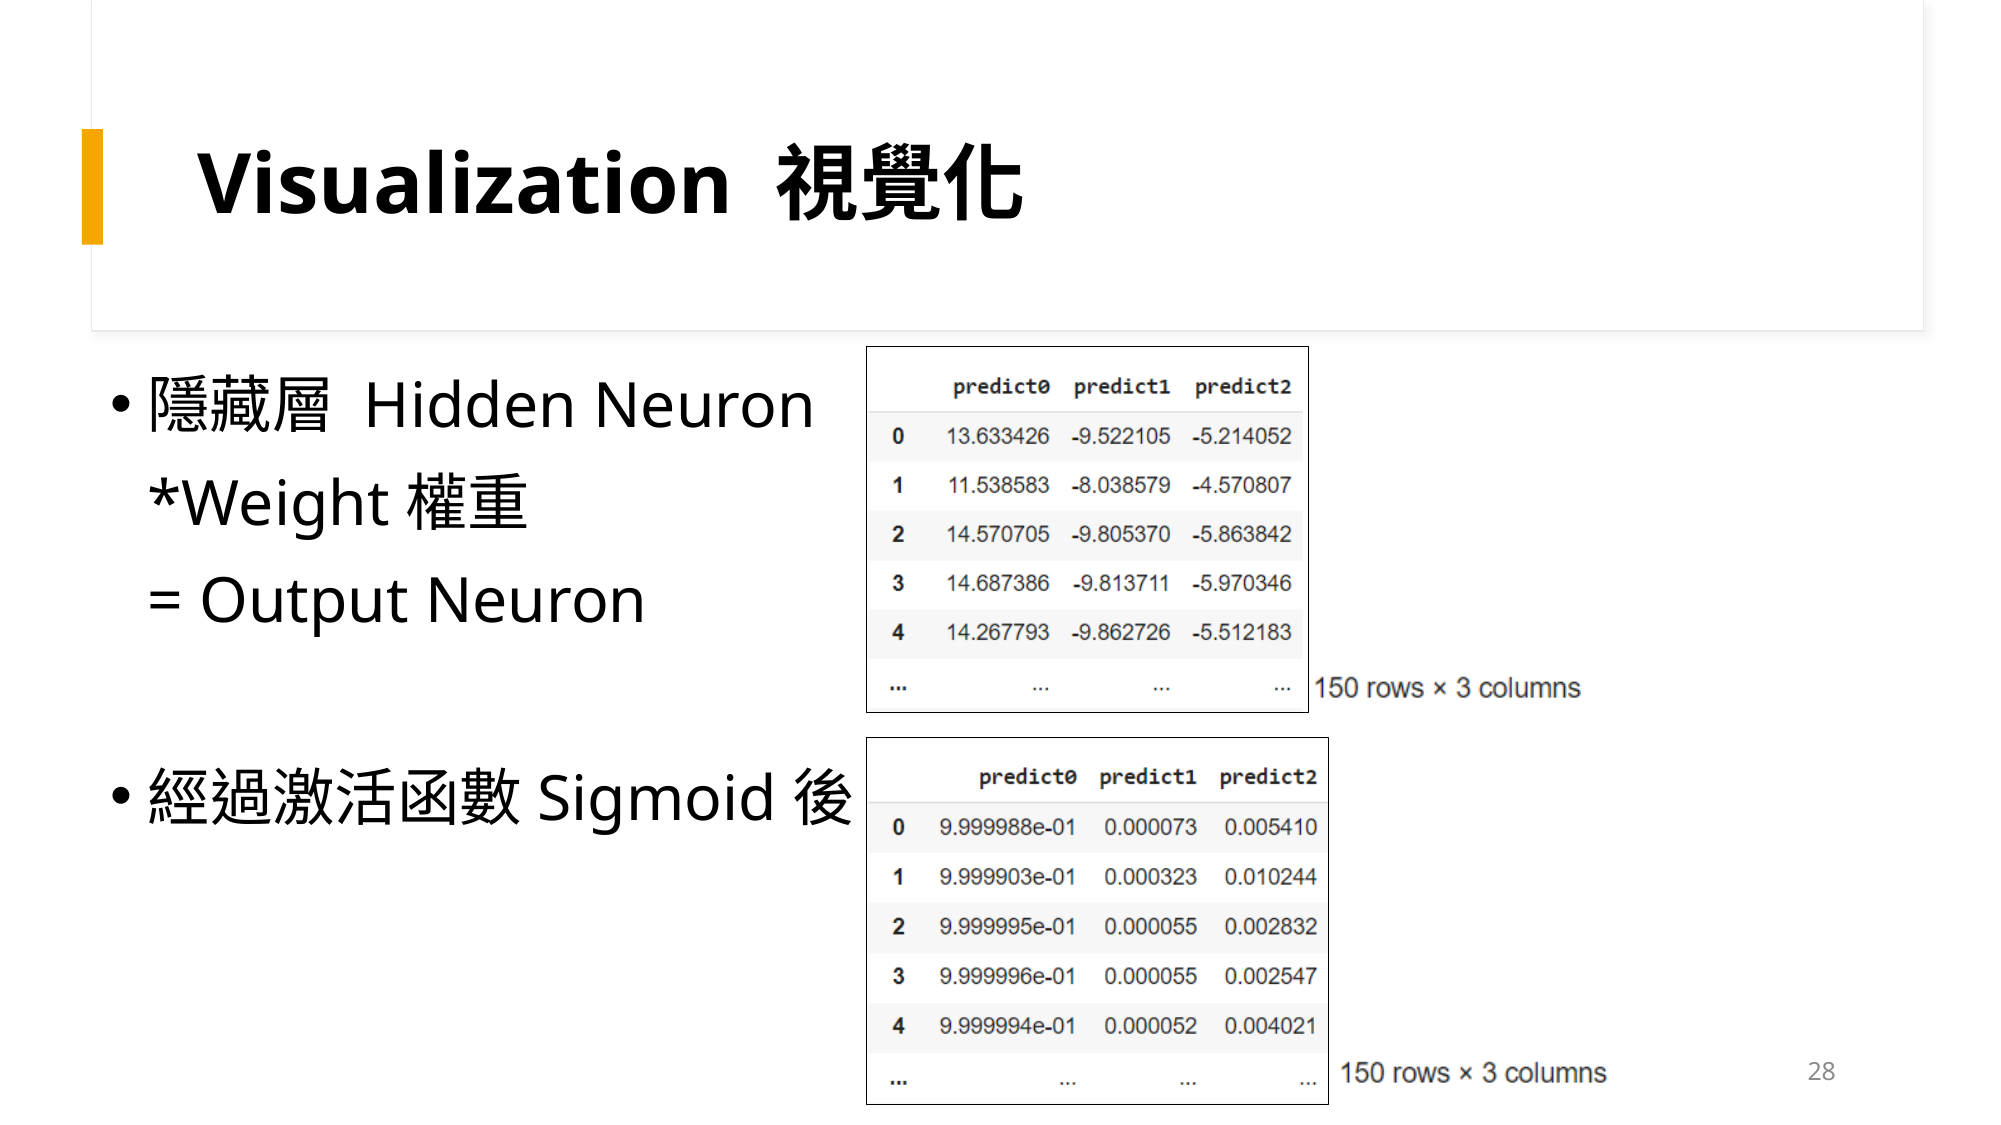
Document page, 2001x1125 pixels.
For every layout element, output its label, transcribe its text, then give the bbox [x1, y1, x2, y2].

list 隱藏層 Hidden Neuron *Weight權重 = Output Neuron [94, 335, 1924, 711]
title Visualization 視覺化 [183, 90, 1851, 284]
picture [866, 345, 1308, 713]
picture [1337, 1048, 1615, 1103]
slide_number 28 [1401, 1042, 1851, 1103]
picture [866, 737, 1328, 1104]
picture [1311, 663, 1589, 718]
text_box 經過激活函數Sigmoid後 [94, 727, 1401, 837]
